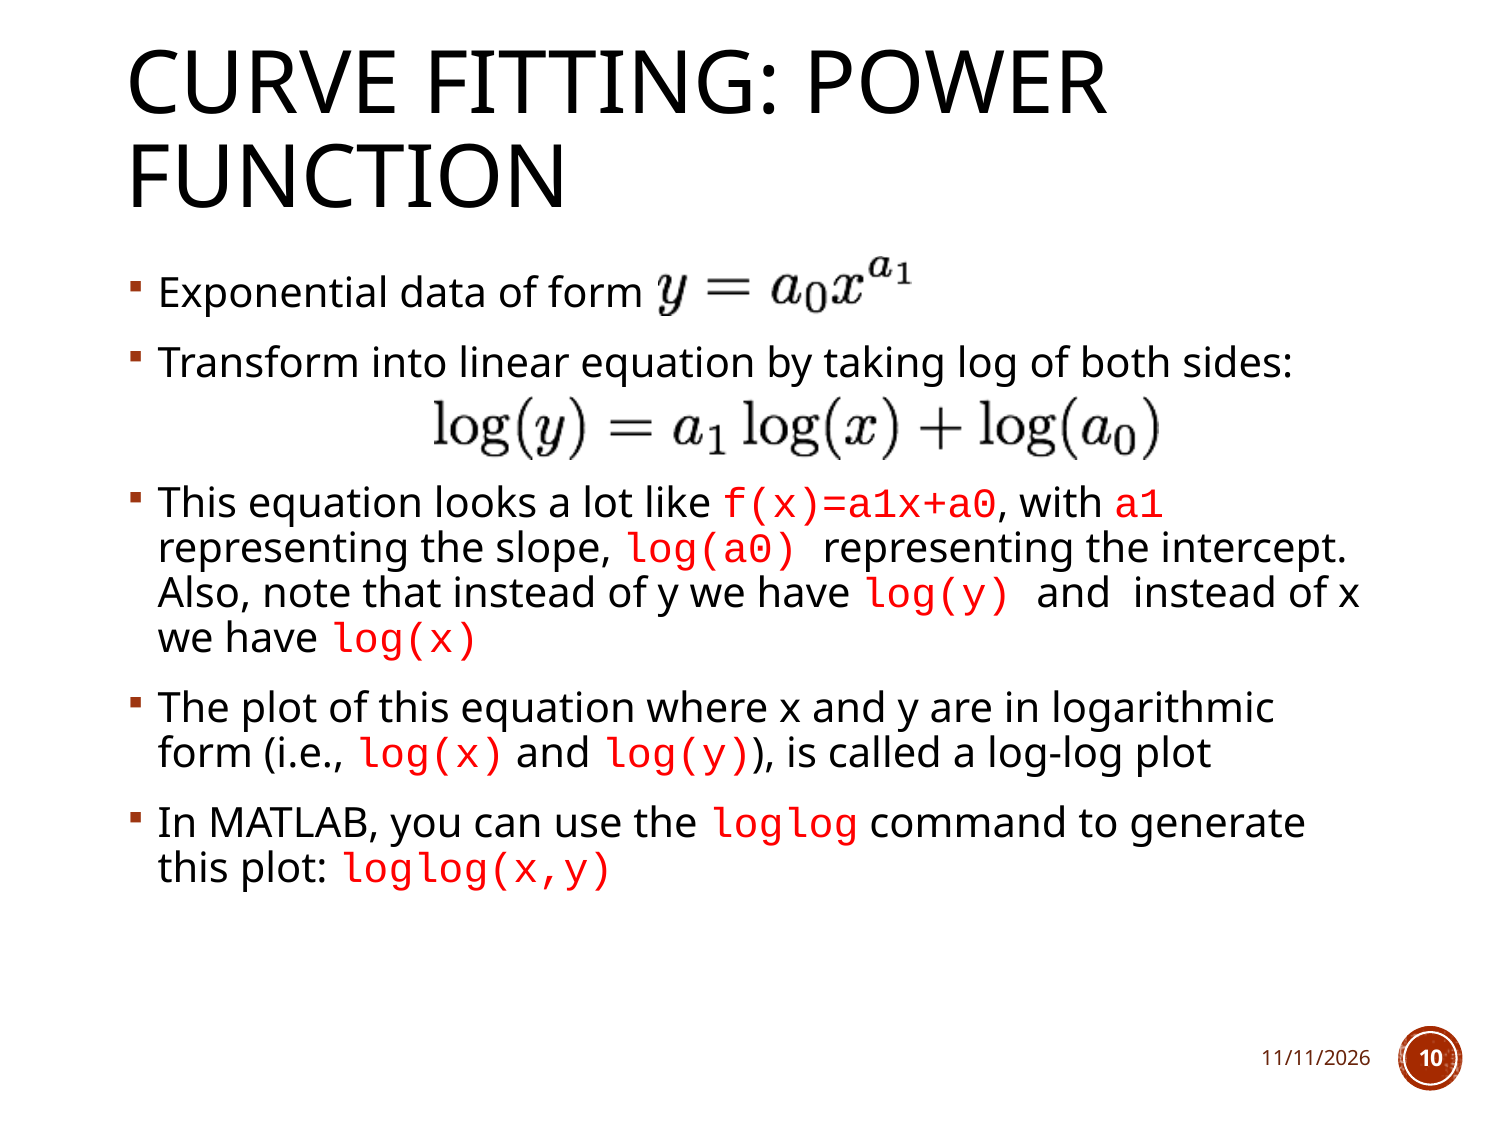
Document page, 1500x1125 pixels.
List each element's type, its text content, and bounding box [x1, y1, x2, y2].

picture [434, 396, 1159, 460]
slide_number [982, 1028, 1386, 1089]
list Exponential data of form Transform into linear equation by taking log of both sides: This equation looks a lot like f(x)=a1x+a0, with a1 representing the slope, log(a0) representing the intercept. Also, note that instead of y we have log(y) and instead of x we have log(x) The plot of this equation where x and y are in logarithmic form (i.e., log(x) and log(y)), is called a log-log plot In MATLAB, you can use the loglog command to generate this plot: loglog(x,y) [112, 263, 1388, 1013]
title Curve fitting: power function [110, 0, 1386, 314]
picture [658, 256, 912, 316]
slide_number 10 [1391, 1028, 1471, 1089]
